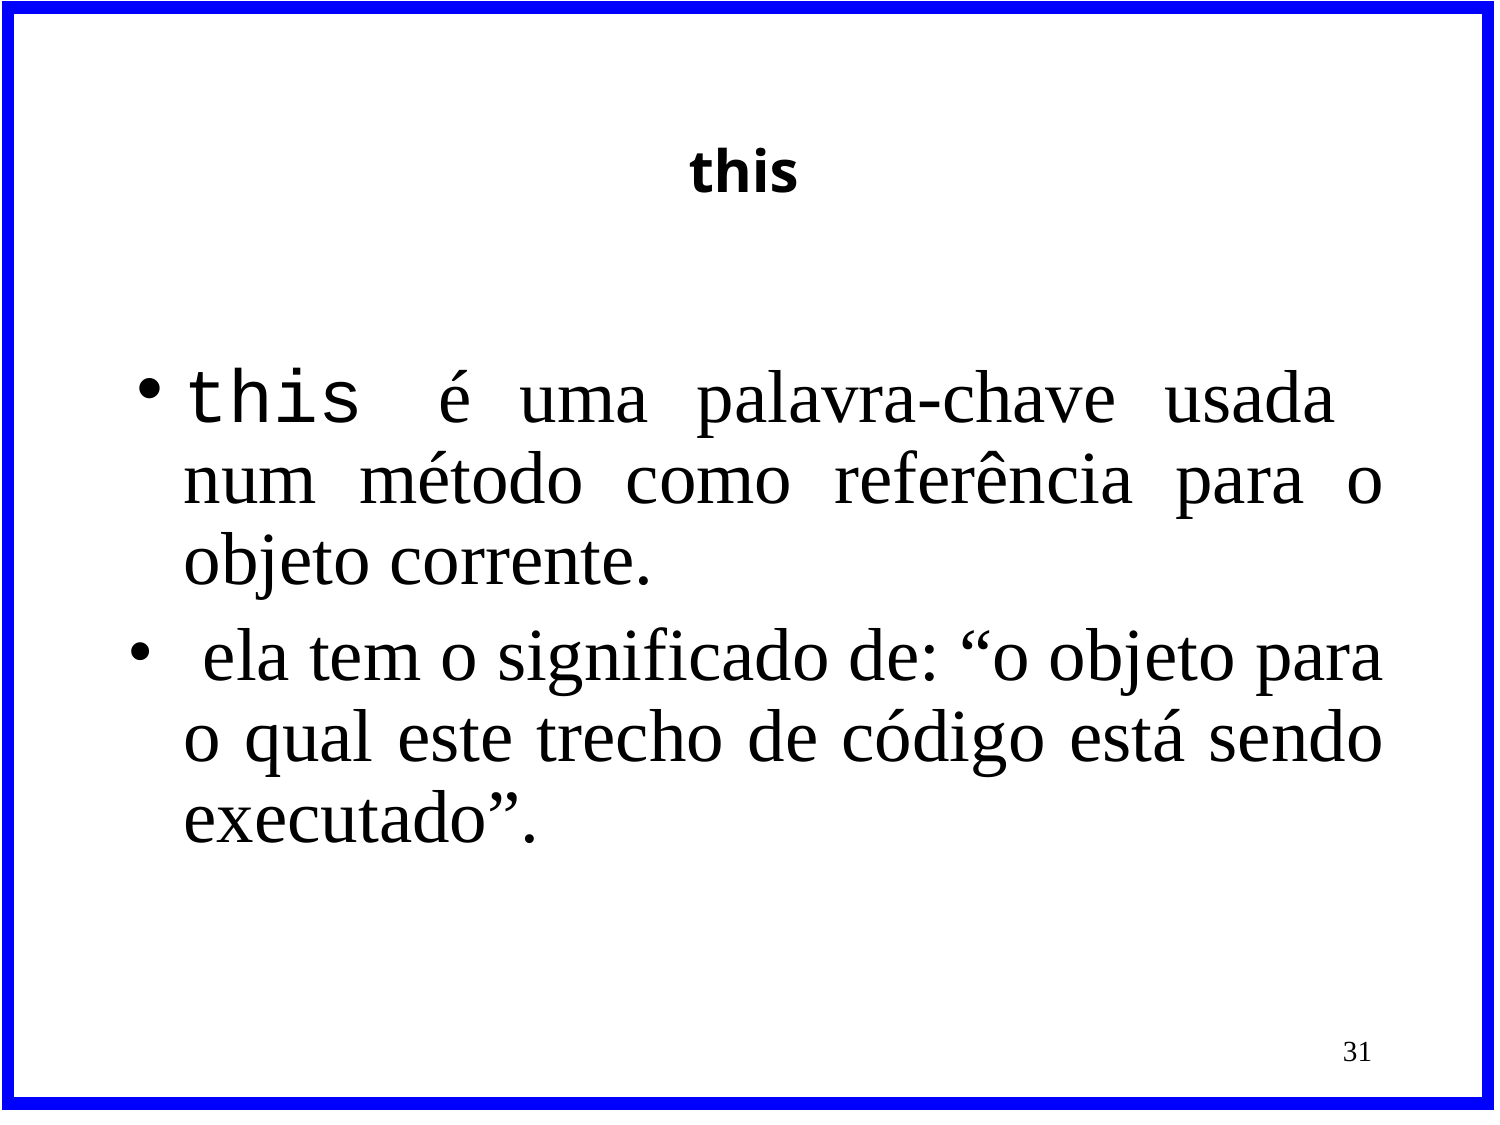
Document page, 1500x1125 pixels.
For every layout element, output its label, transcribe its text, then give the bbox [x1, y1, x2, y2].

list this é uma palavra-chave usada num método como referência para o objeto corrente. ela tem o significado de: “o objeto para o qual este trecho de código está sendo executado”. [112, 350, 1400, 875]
title this [50, 99, 1438, 238]
text_box ‹#› [1074, 1024, 1388, 1100]
